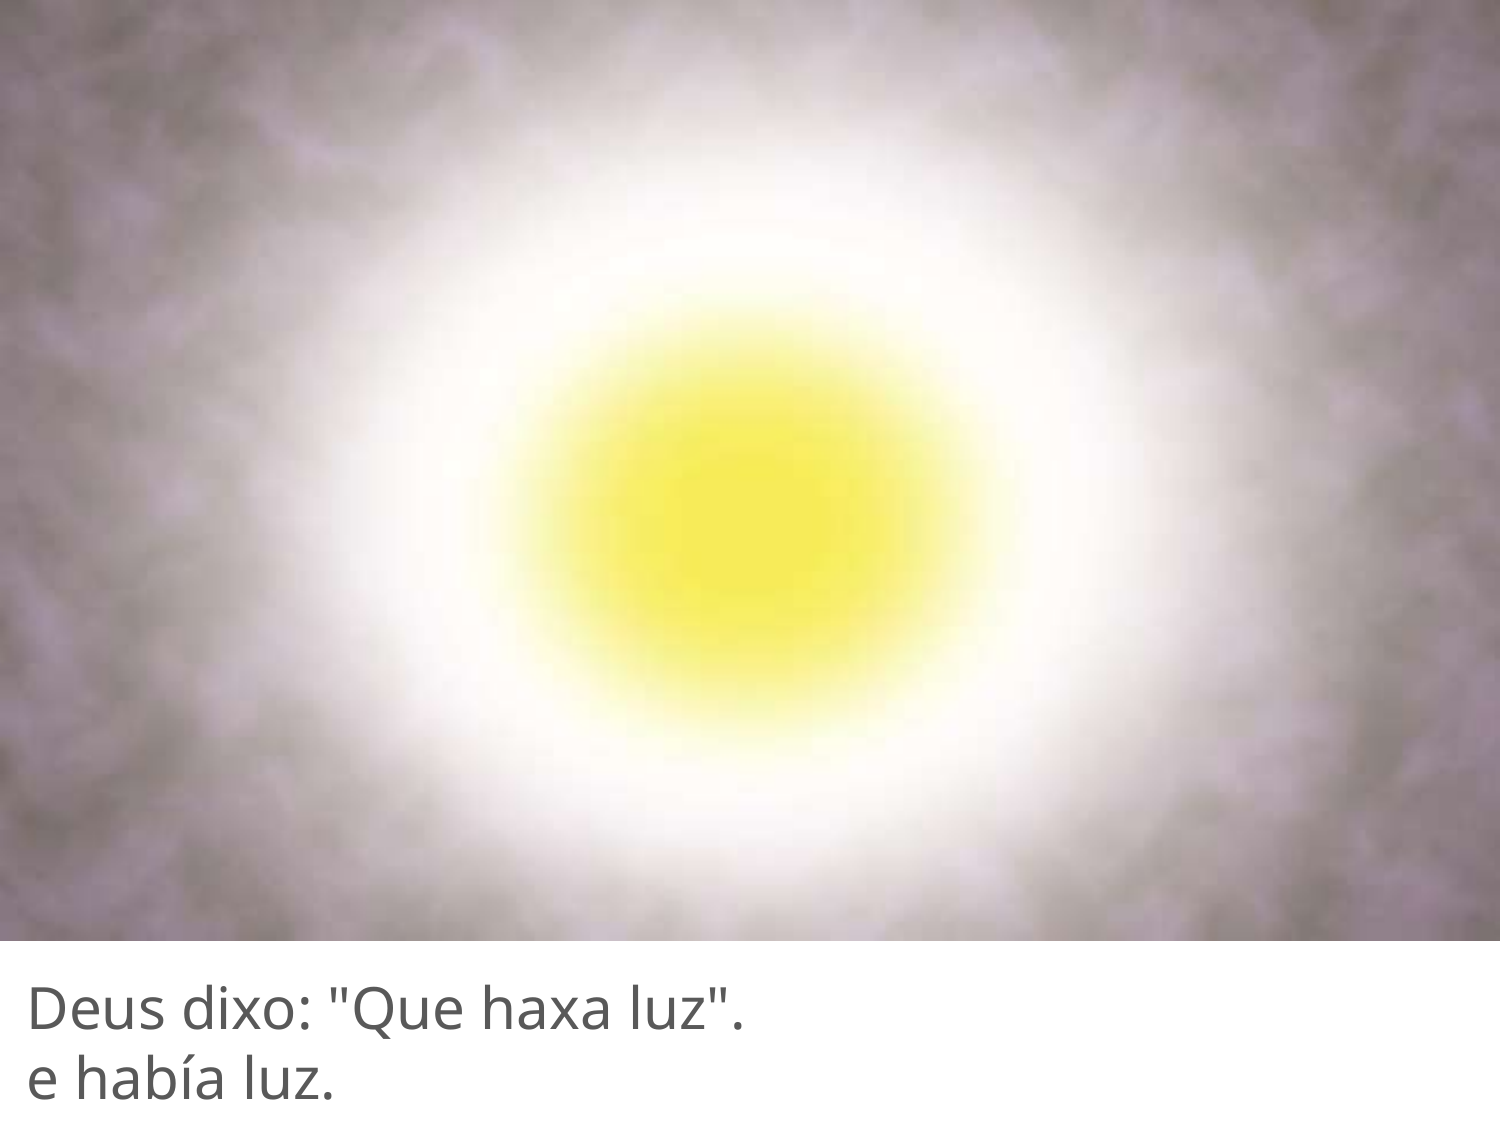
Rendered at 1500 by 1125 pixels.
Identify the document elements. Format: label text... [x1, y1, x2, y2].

picture [0, 0, 1500, 941]
text_box Deus dixo: "Que haxa luz". e había luz. [11, 964, 1483, 1125]
